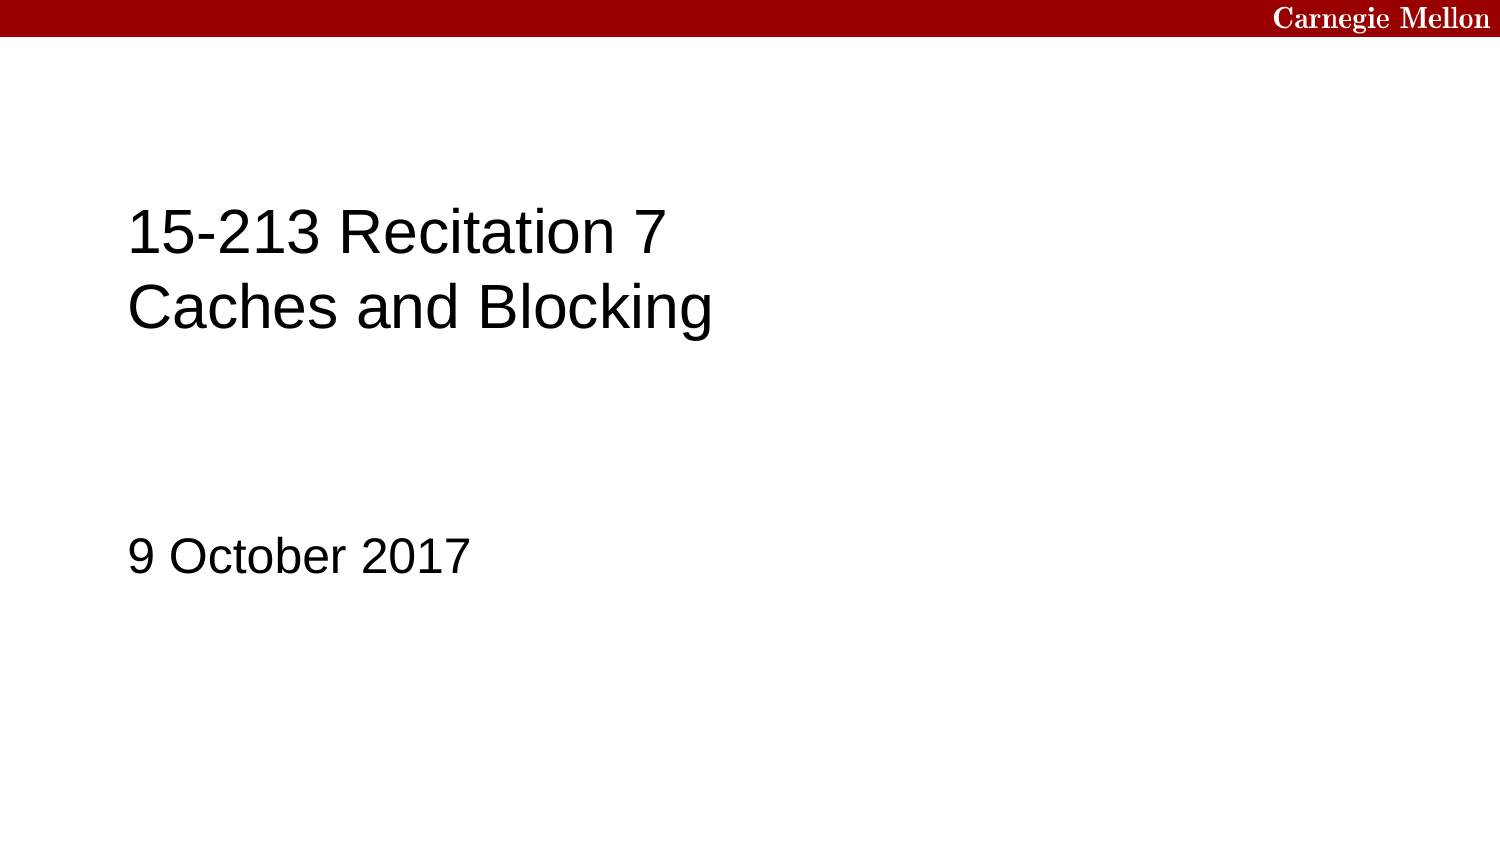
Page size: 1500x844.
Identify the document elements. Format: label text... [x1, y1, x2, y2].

text_box 9 October 2017 [112, 515, 1313, 647]
text_box 15-213 Recitation 7 Caches and Blocking [112, 185, 1238, 349]
picture [0, 0, 1500, 844]
